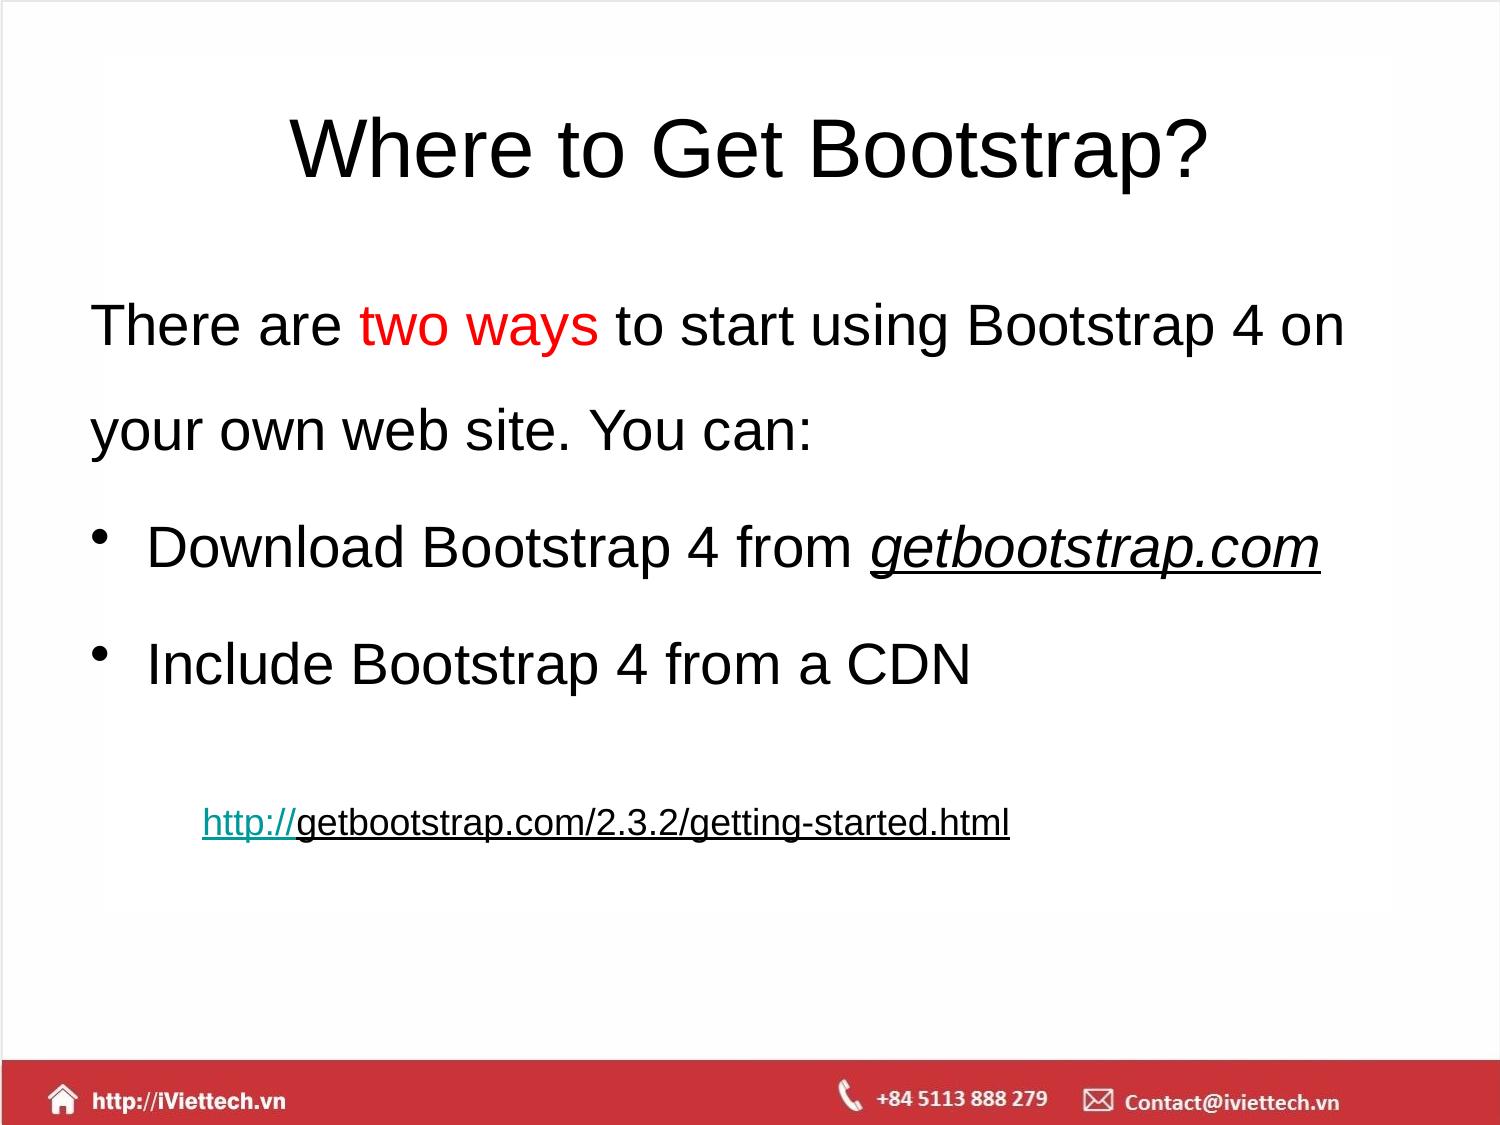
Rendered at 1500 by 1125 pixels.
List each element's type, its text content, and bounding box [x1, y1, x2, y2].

title Where to Get Bootstrap? [74, 49, 1426, 238]
list There are two ways to start using Bootstrap 4 on your own web site. You can: Download Bootstrap 4 from getbootstrap.com Include Bootstrap 4 from a CDN [74, 244, 1463, 988]
picture [0, 0, 1500, 1125]
text_box http://getbootstrap.com/2.3.2/getting-started.html [187, 790, 1250, 851]
